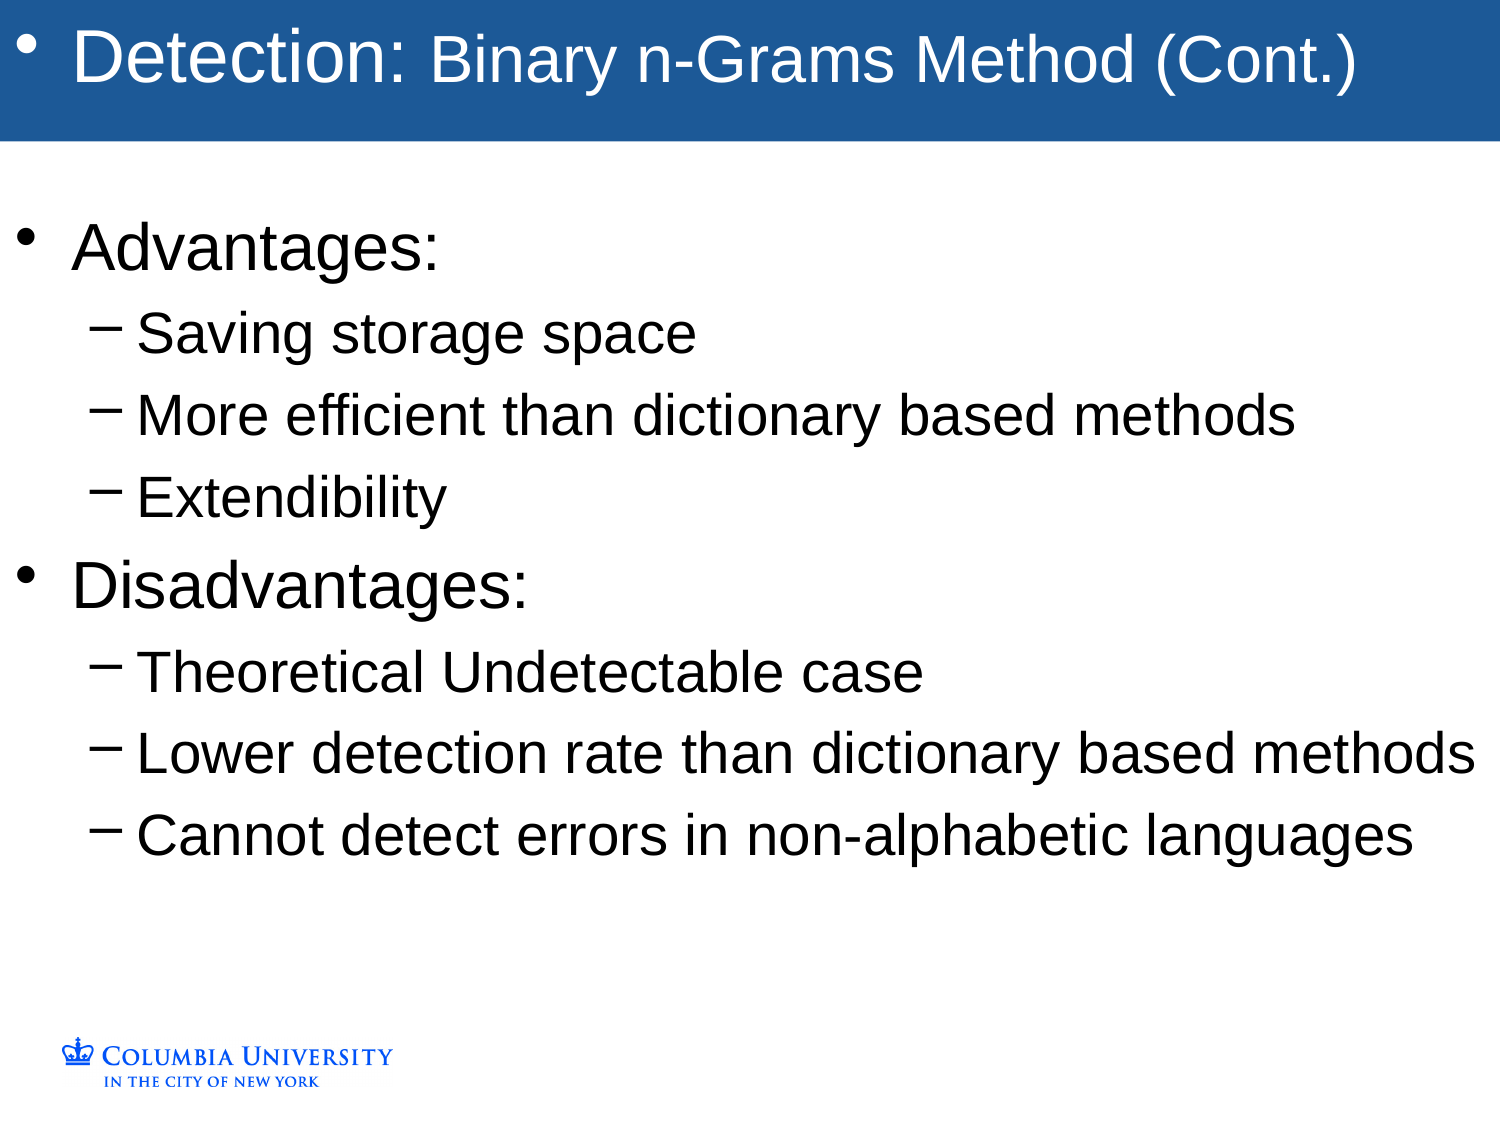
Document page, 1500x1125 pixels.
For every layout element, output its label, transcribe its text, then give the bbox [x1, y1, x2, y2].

list Detection: Binary n-Grams Method (Cont.) Advantages: Saving storage space More efficient than dictionary based methods Extendibility Disadvantages: Theoretical Undetectable case Lower detection rate than dictionary based methods Cannot detect errors in non-alphabetic languages [0, 0, 1500, 1005]
picture [62, 1037, 393, 1087]
